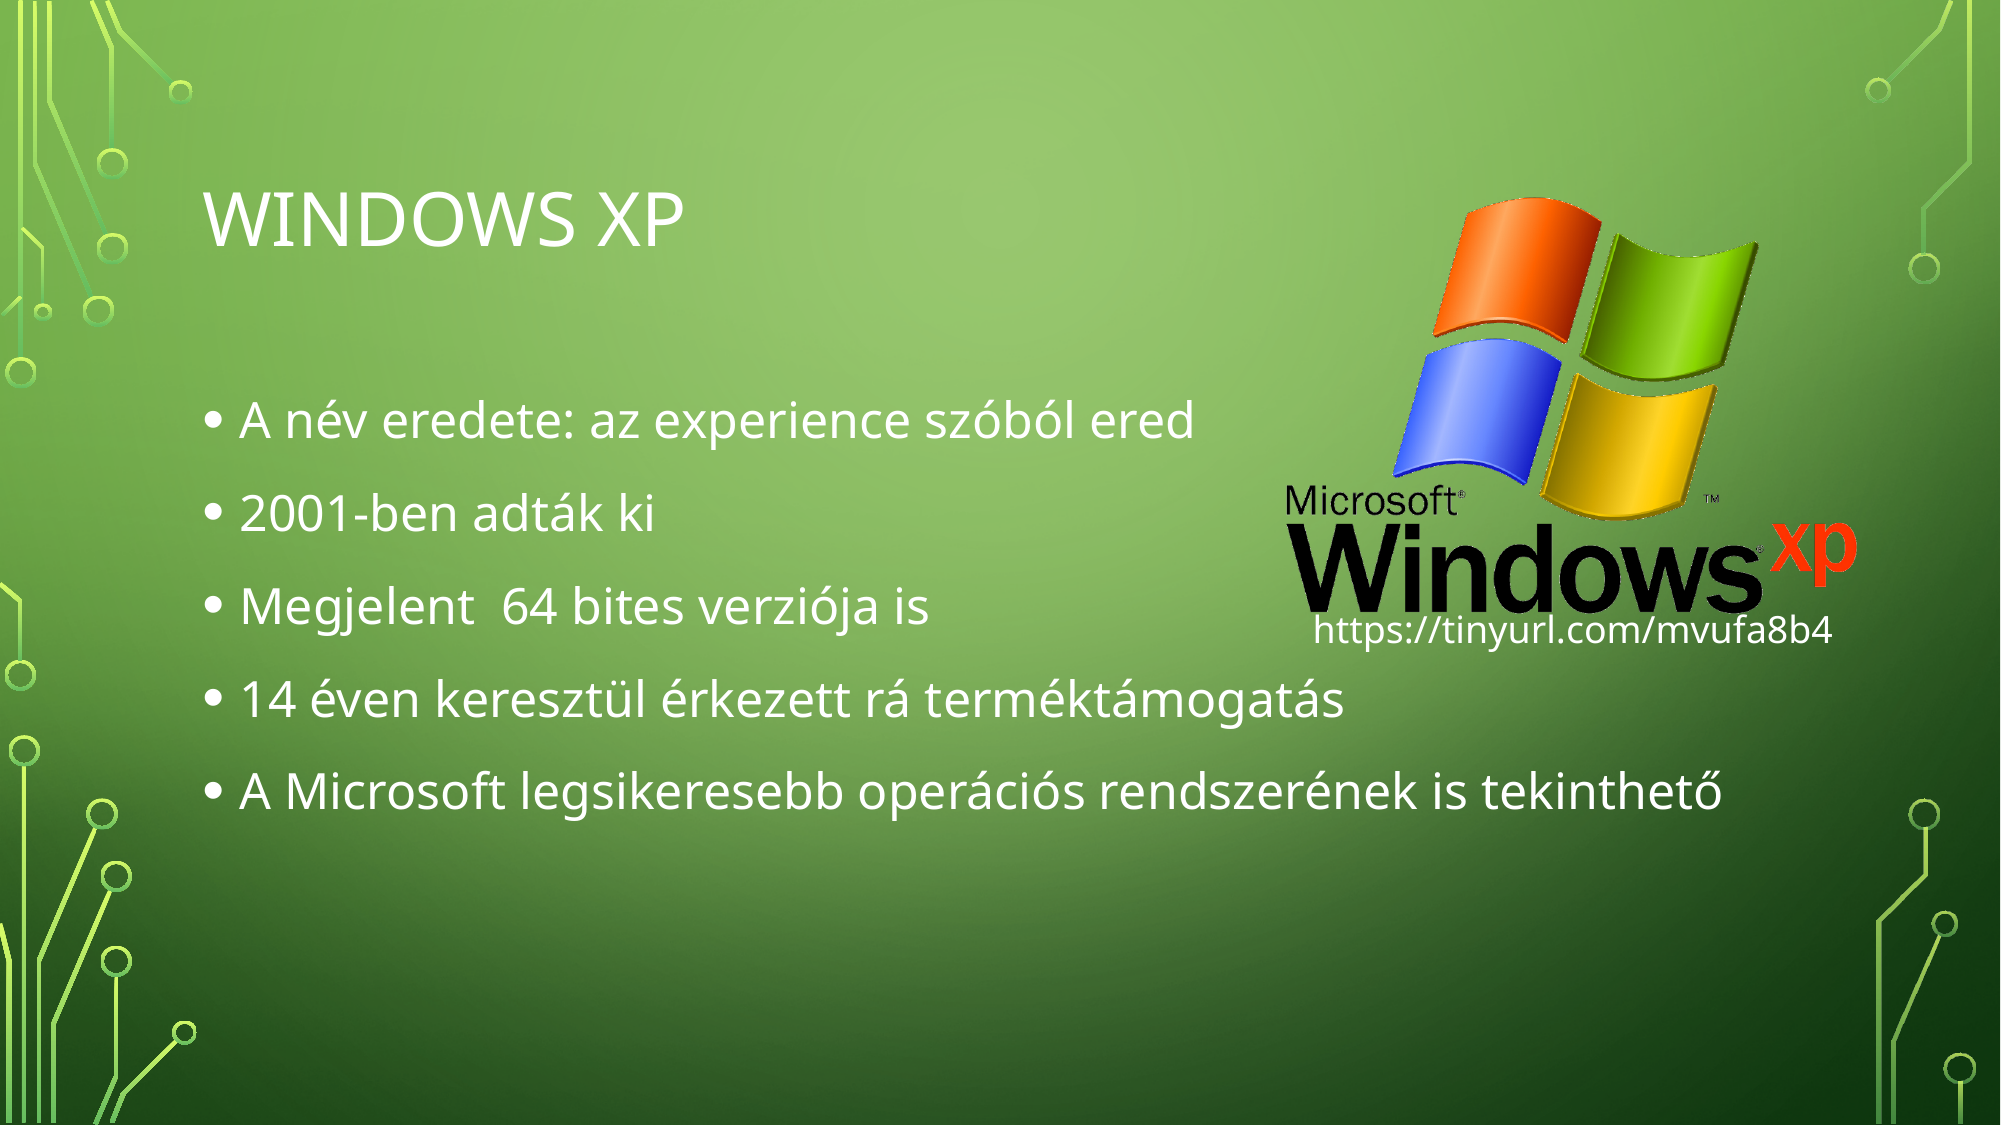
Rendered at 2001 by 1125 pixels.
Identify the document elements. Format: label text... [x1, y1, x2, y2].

picture [1275, 183, 1871, 660]
title Windows XP [187, 101, 1813, 344]
list A név eredete: az experience szóból ered 2001-ben adták ki Megjelent 64 bites verziója is 14 éven keresztül érkezett rá terméktámogatás A Microsoft legsikeresebb operációs rendszerének is tekinthető [187, 369, 1813, 950]
